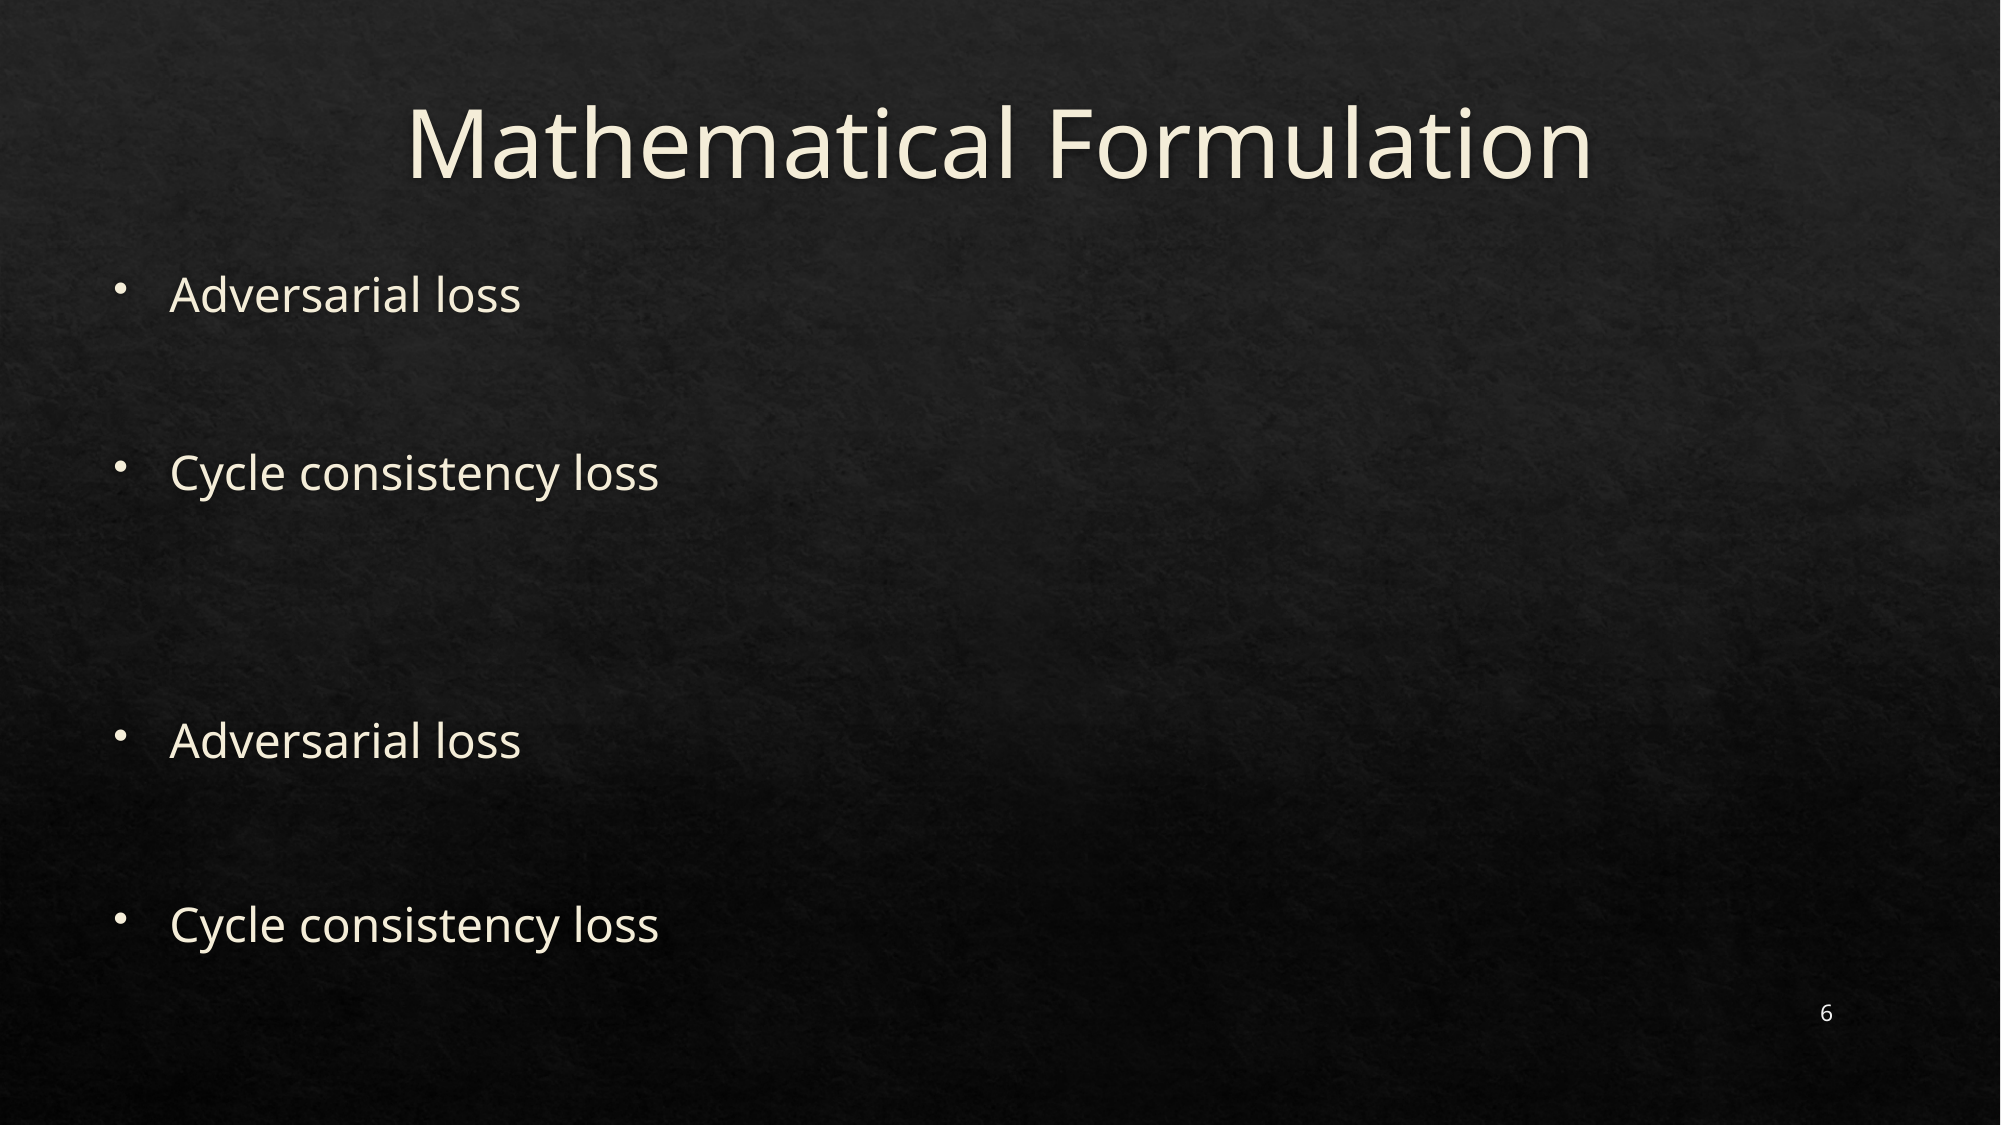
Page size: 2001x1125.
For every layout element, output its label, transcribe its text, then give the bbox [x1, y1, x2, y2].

slide_number 6 [1724, 984, 1849, 1045]
title Mathematical Formulation [150, 44, 1850, 251]
